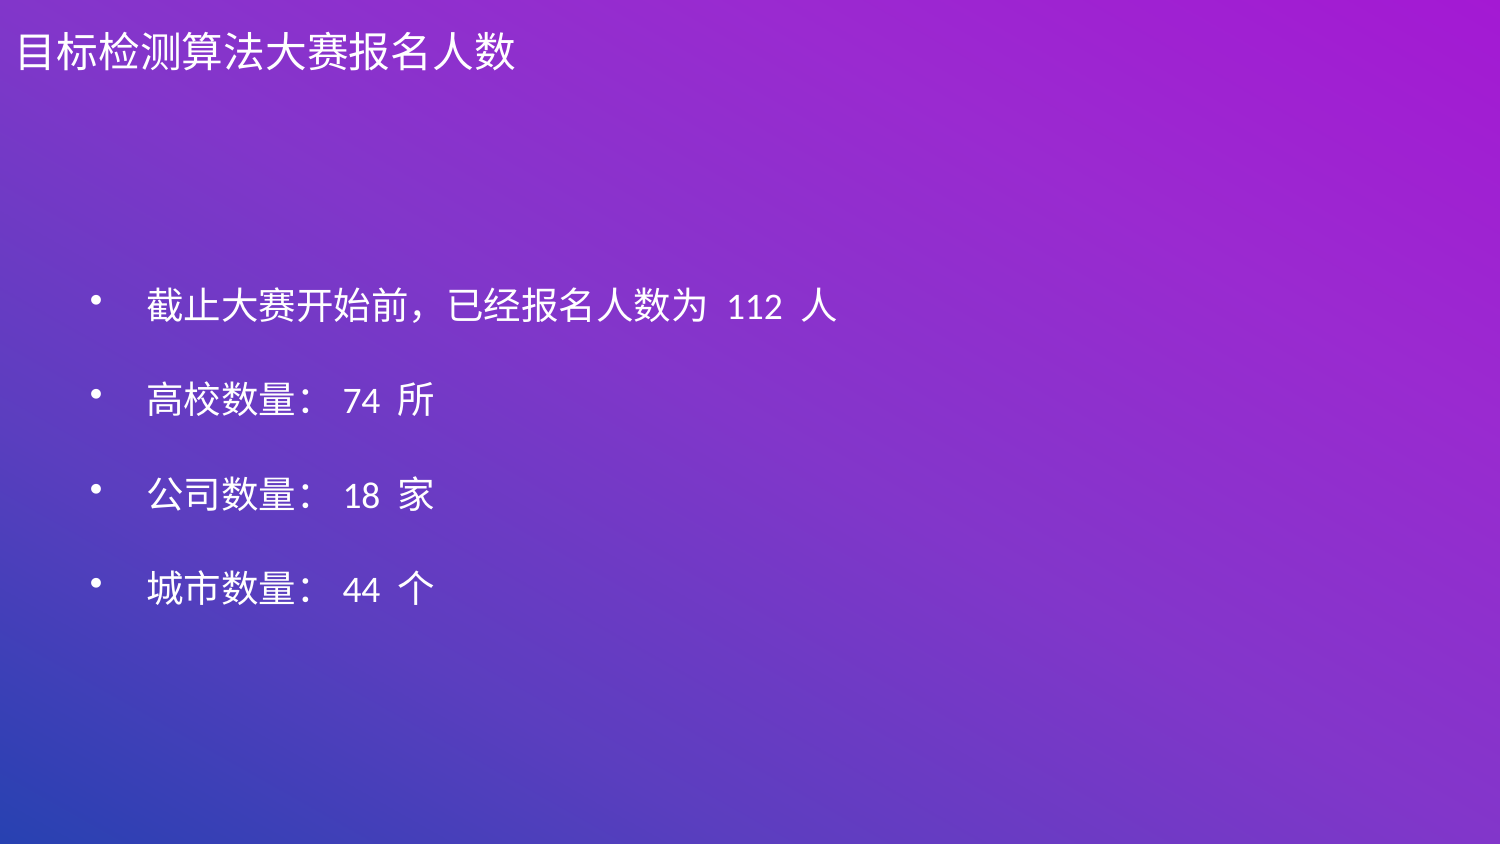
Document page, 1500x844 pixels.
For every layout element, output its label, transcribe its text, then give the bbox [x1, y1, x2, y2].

picture [0, 0, 1500, 844]
text_box 截止大赛开始前，已经报名人数为 112 人 高校数量：74 所 公司数量：18 家 城市数量：44 个 [74, 224, 1425, 750]
text_box 目标检测算法大赛报名人数 [0, 18, 1125, 88]
